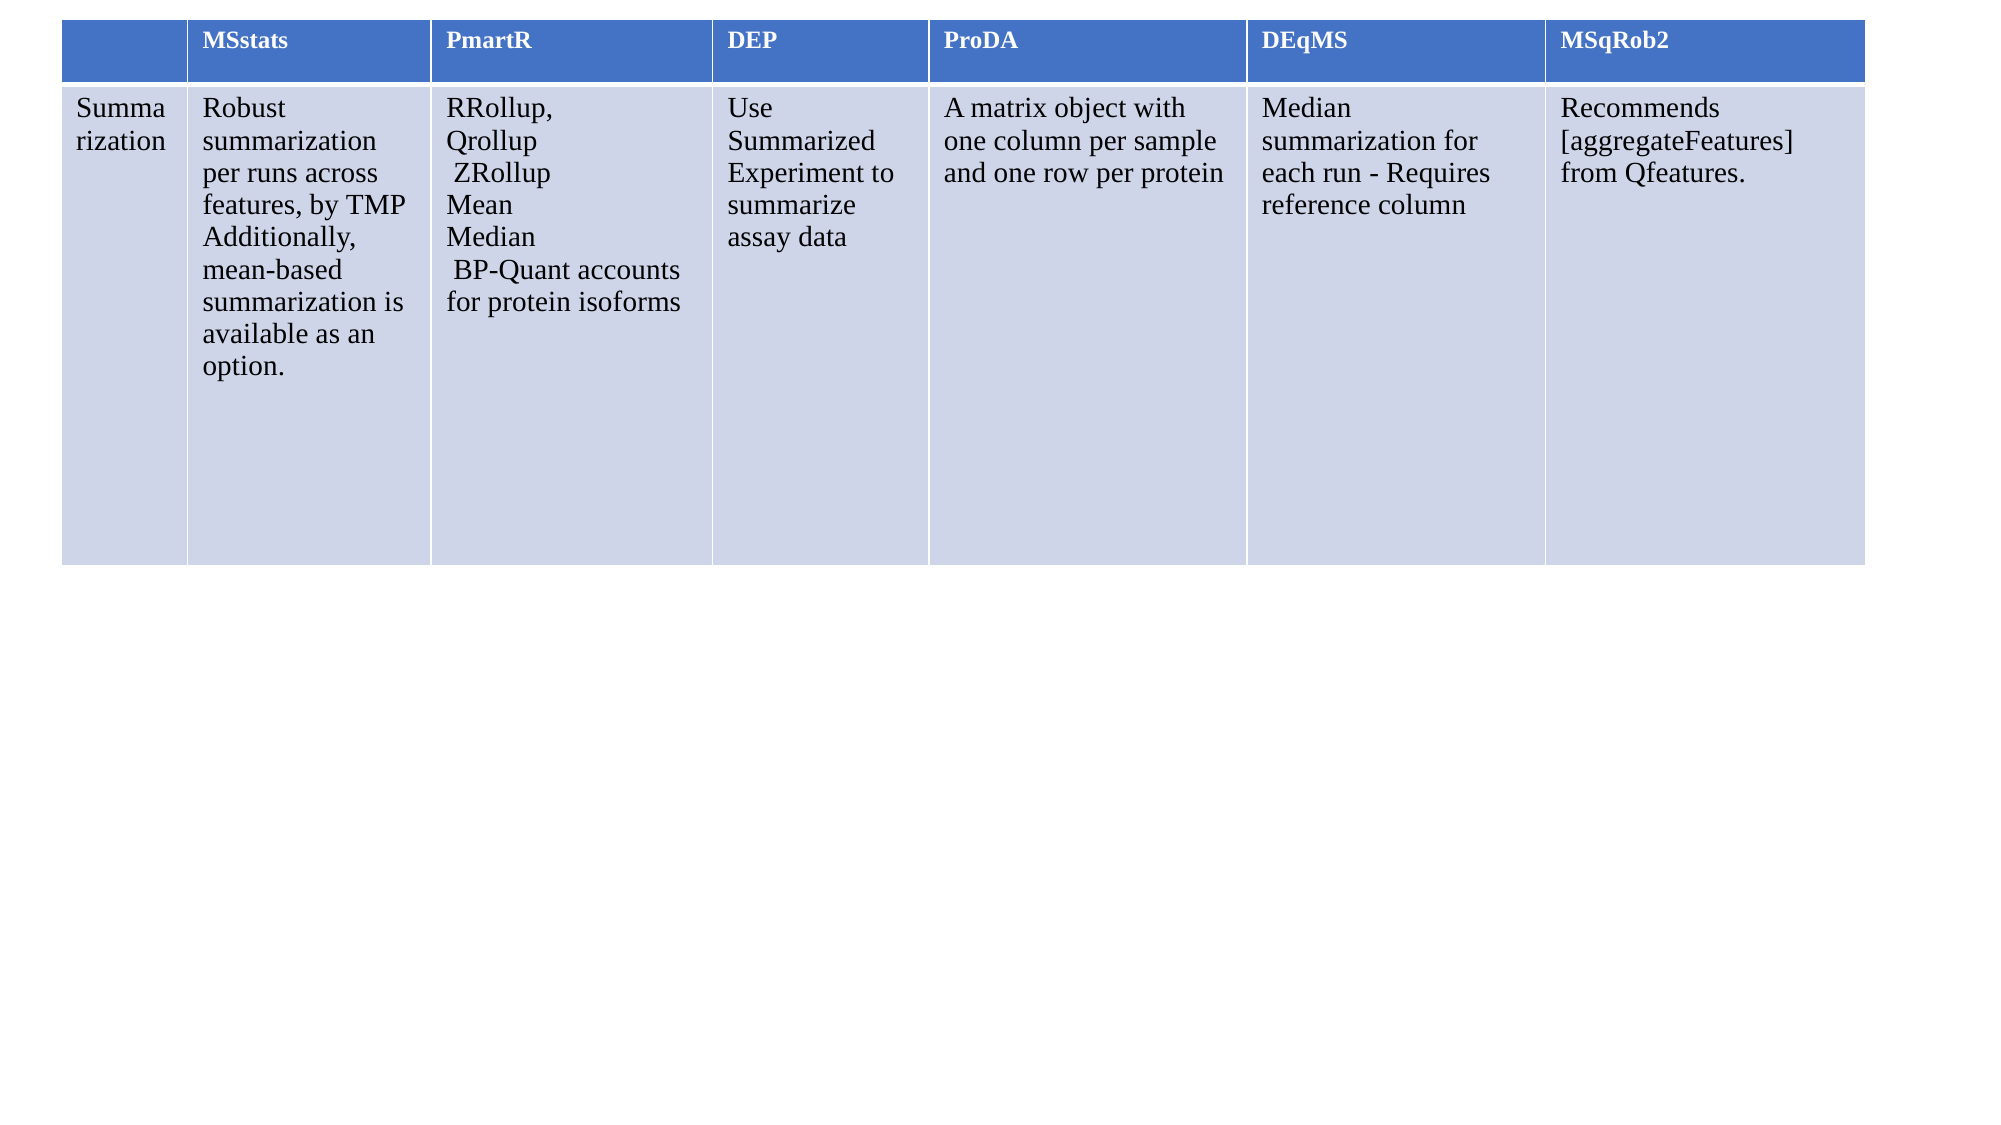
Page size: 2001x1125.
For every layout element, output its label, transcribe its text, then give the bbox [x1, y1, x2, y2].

table_cell Summarization [62, 87, 187, 565]
table_cell Robust summarization per runs across features, by TMP Additionally, mean-based summarization is available as an option. [188, 87, 430, 565]
table_cell A matrix object with one column per sample and one row per protein [930, 87, 1246, 565]
table_cell Median summarization for each run - Requires reference column [1248, 87, 1545, 565]
table_cell RRollup, Qrollup ZRollup Mean Median BP-Quant accounts for protein isoforms [432, 87, 712, 565]
table_header ProDA [930, 20, 1246, 82]
table_header DEP [713, 20, 928, 82]
table_header [62, 20, 187, 82]
table_cell Recommends [aggregateFeatures] from Qfeatures. [1546, 87, 1865, 565]
table_header PmartR [432, 20, 712, 82]
table_header DEqMS [1248, 20, 1545, 82]
table_header MSstats [188, 20, 430, 82]
table_cell Use Summarized Experiment to summarize assay data [713, 87, 928, 565]
table_header MSqRob2 [1546, 20, 1865, 82]
